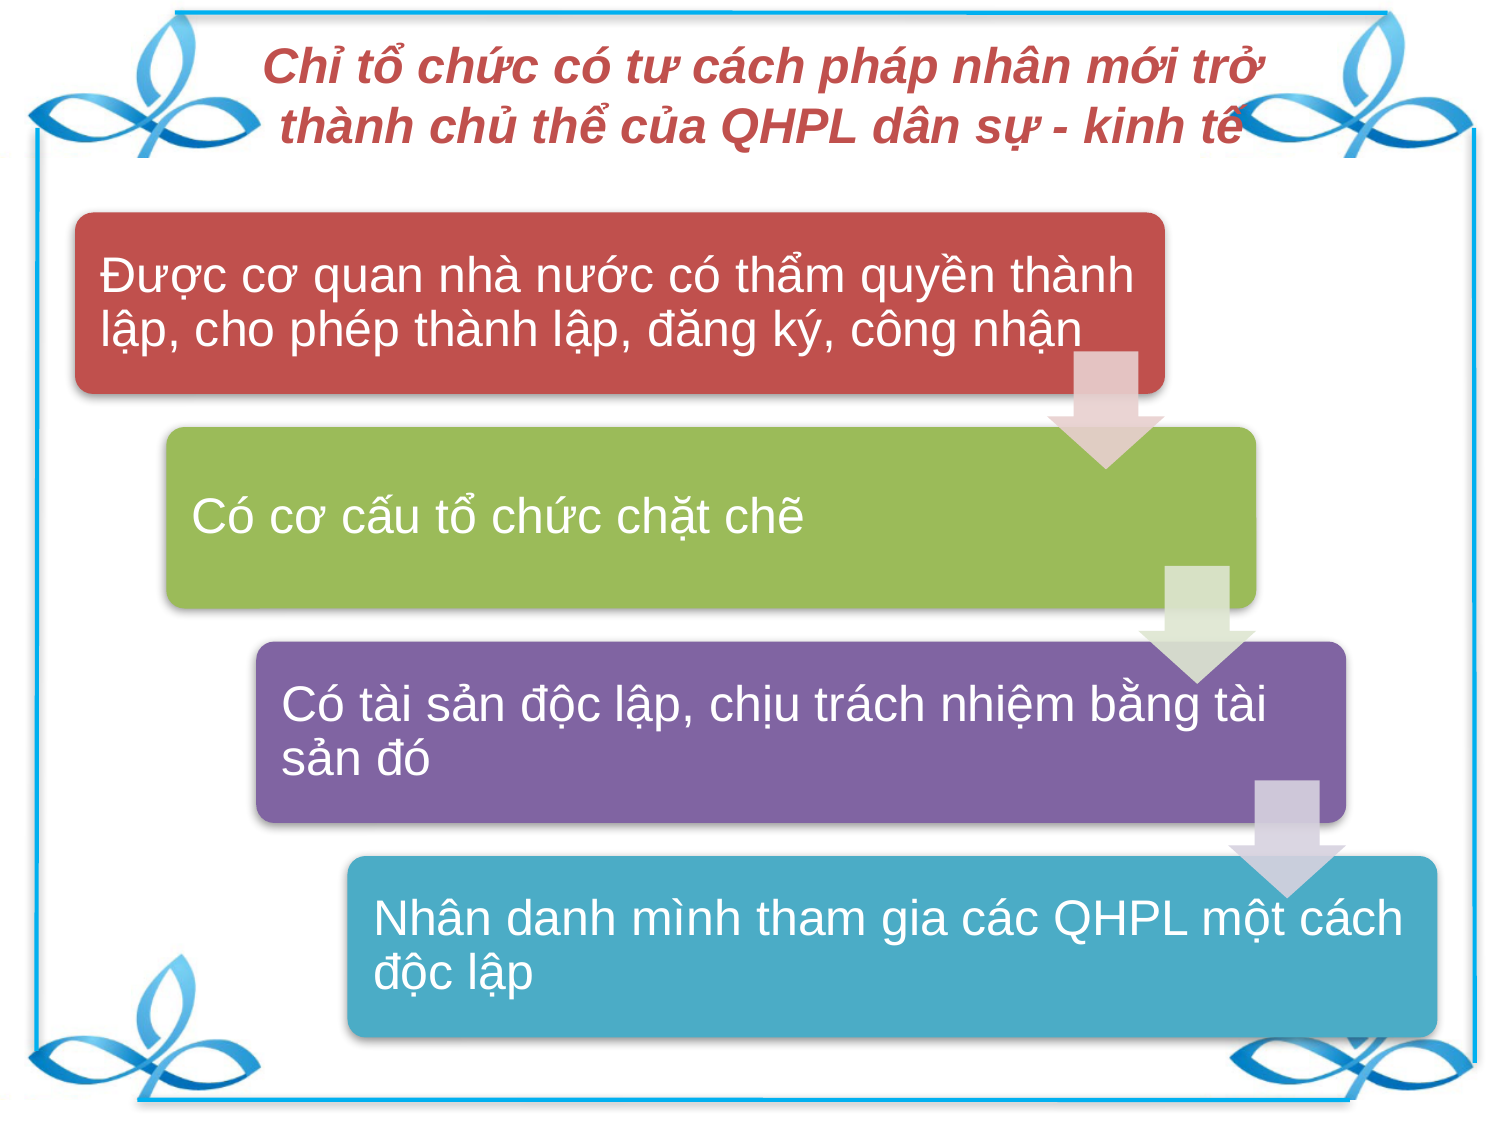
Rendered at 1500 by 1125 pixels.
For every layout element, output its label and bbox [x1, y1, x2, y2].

text_box [0, 0, 1488, 1101]
text_box [74, 212, 1438, 1038]
